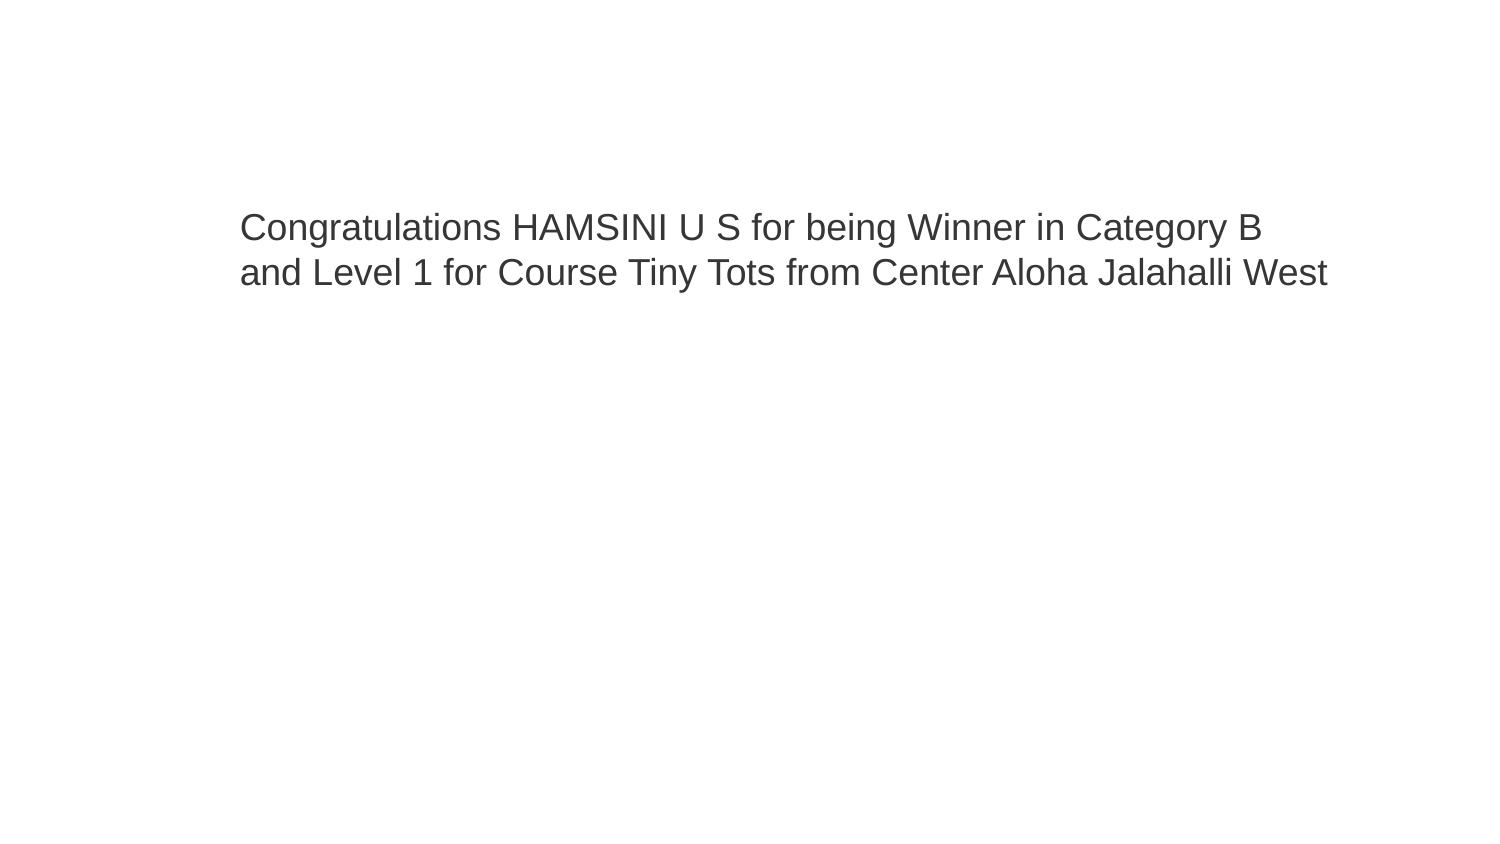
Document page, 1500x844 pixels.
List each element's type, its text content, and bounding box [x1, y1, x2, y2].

text_box Congratulations HAMSINI U S for being Winner in Category B and Level 1 for Course Tiny Tots from Center Aloha Jalahalli West [224, 224, 1350, 270]
